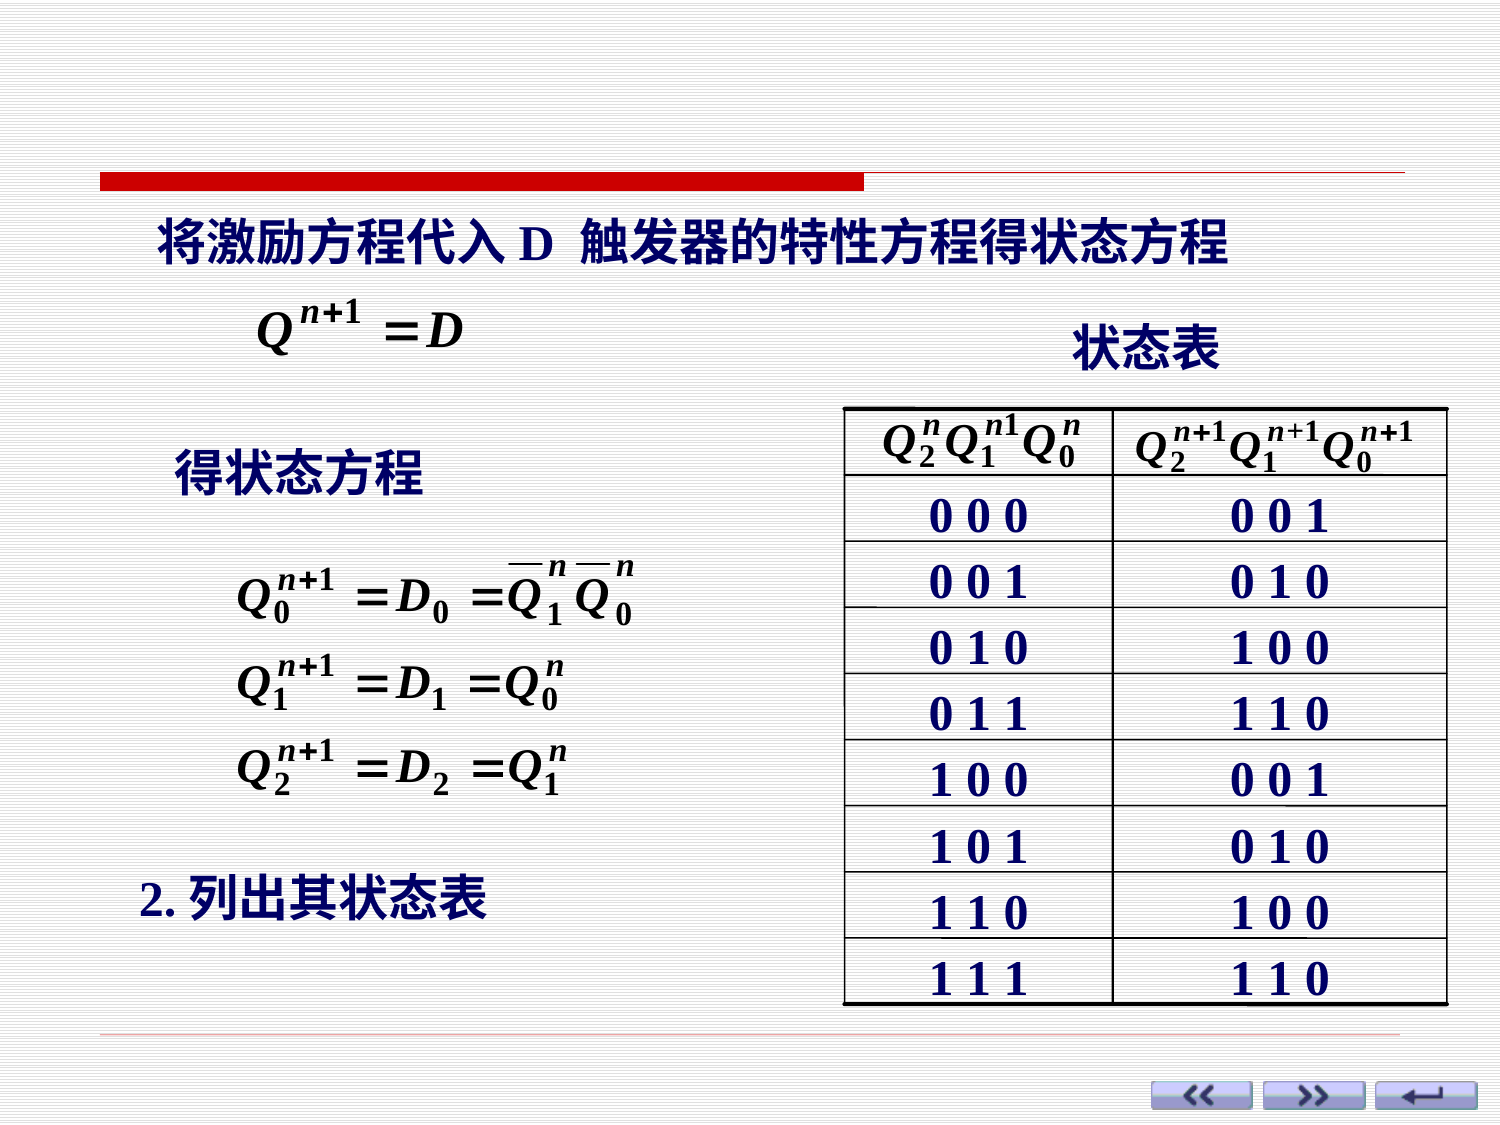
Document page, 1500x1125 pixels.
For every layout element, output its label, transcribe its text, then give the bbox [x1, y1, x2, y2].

picture [1151, 1081, 1253, 1110]
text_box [159, 432, 644, 810]
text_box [88, 200, 1306, 374]
text_box 2.列出其状态表 [123, 853, 526, 941]
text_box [844, 302, 1447, 1005]
picture [1263, 1081, 1366, 1110]
picture [1375, 1081, 1478, 1110]
